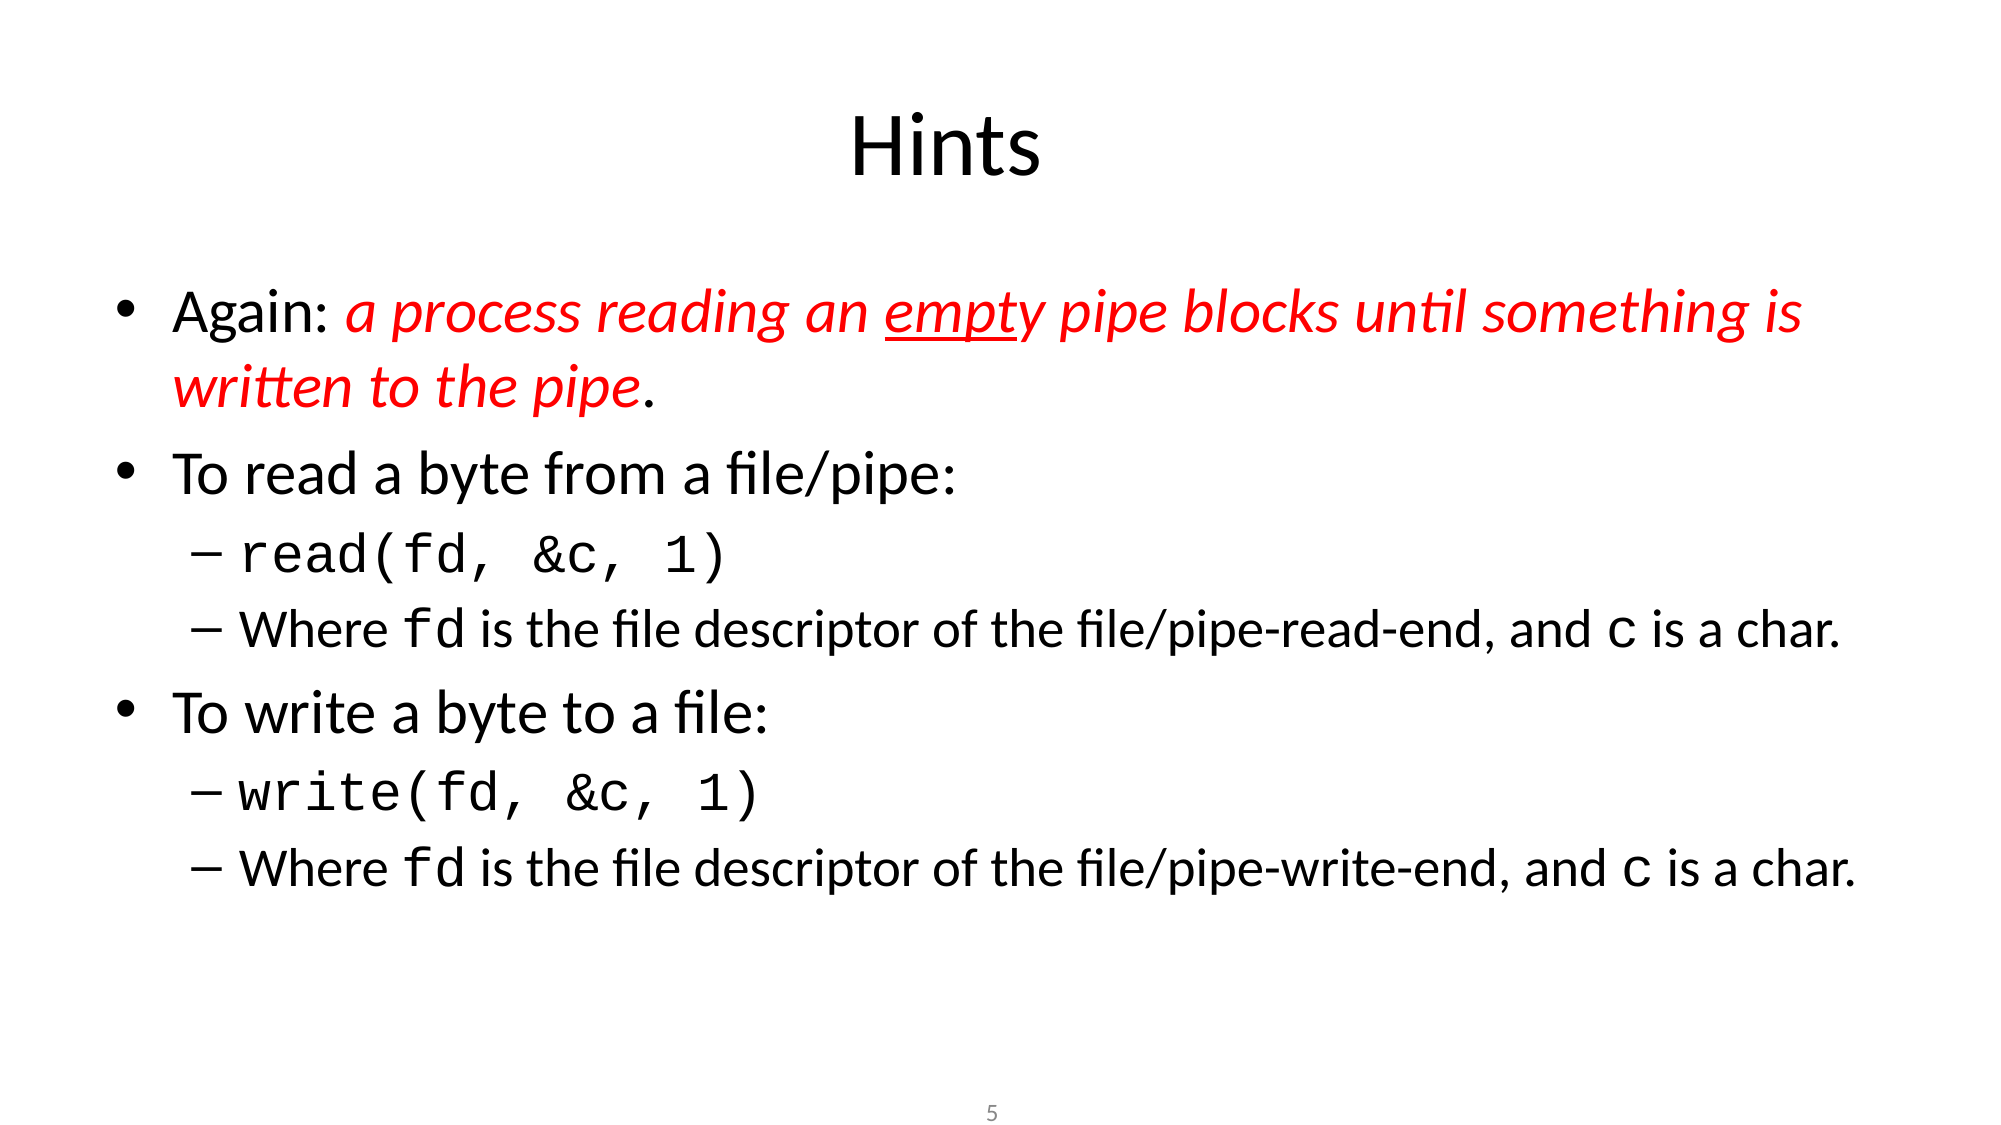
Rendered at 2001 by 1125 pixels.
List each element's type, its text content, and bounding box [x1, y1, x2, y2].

slide_number ‹#› [947, 1100, 1037, 1122]
list Again: a process reading an empty pipe blocks until something is written to the pipe. To read a byte from a file/pipe: read(fd, &c, 1) Where fd is the file descriptor of the file/pipe-read-end, and c is a char. To write a byte to a file: write(fd, &c, 1) Where fd is the file descriptor of the file/pipe-write-end, and c is a char. [99, 262, 1900, 1005]
title Hints [99, 45, 1900, 233]
